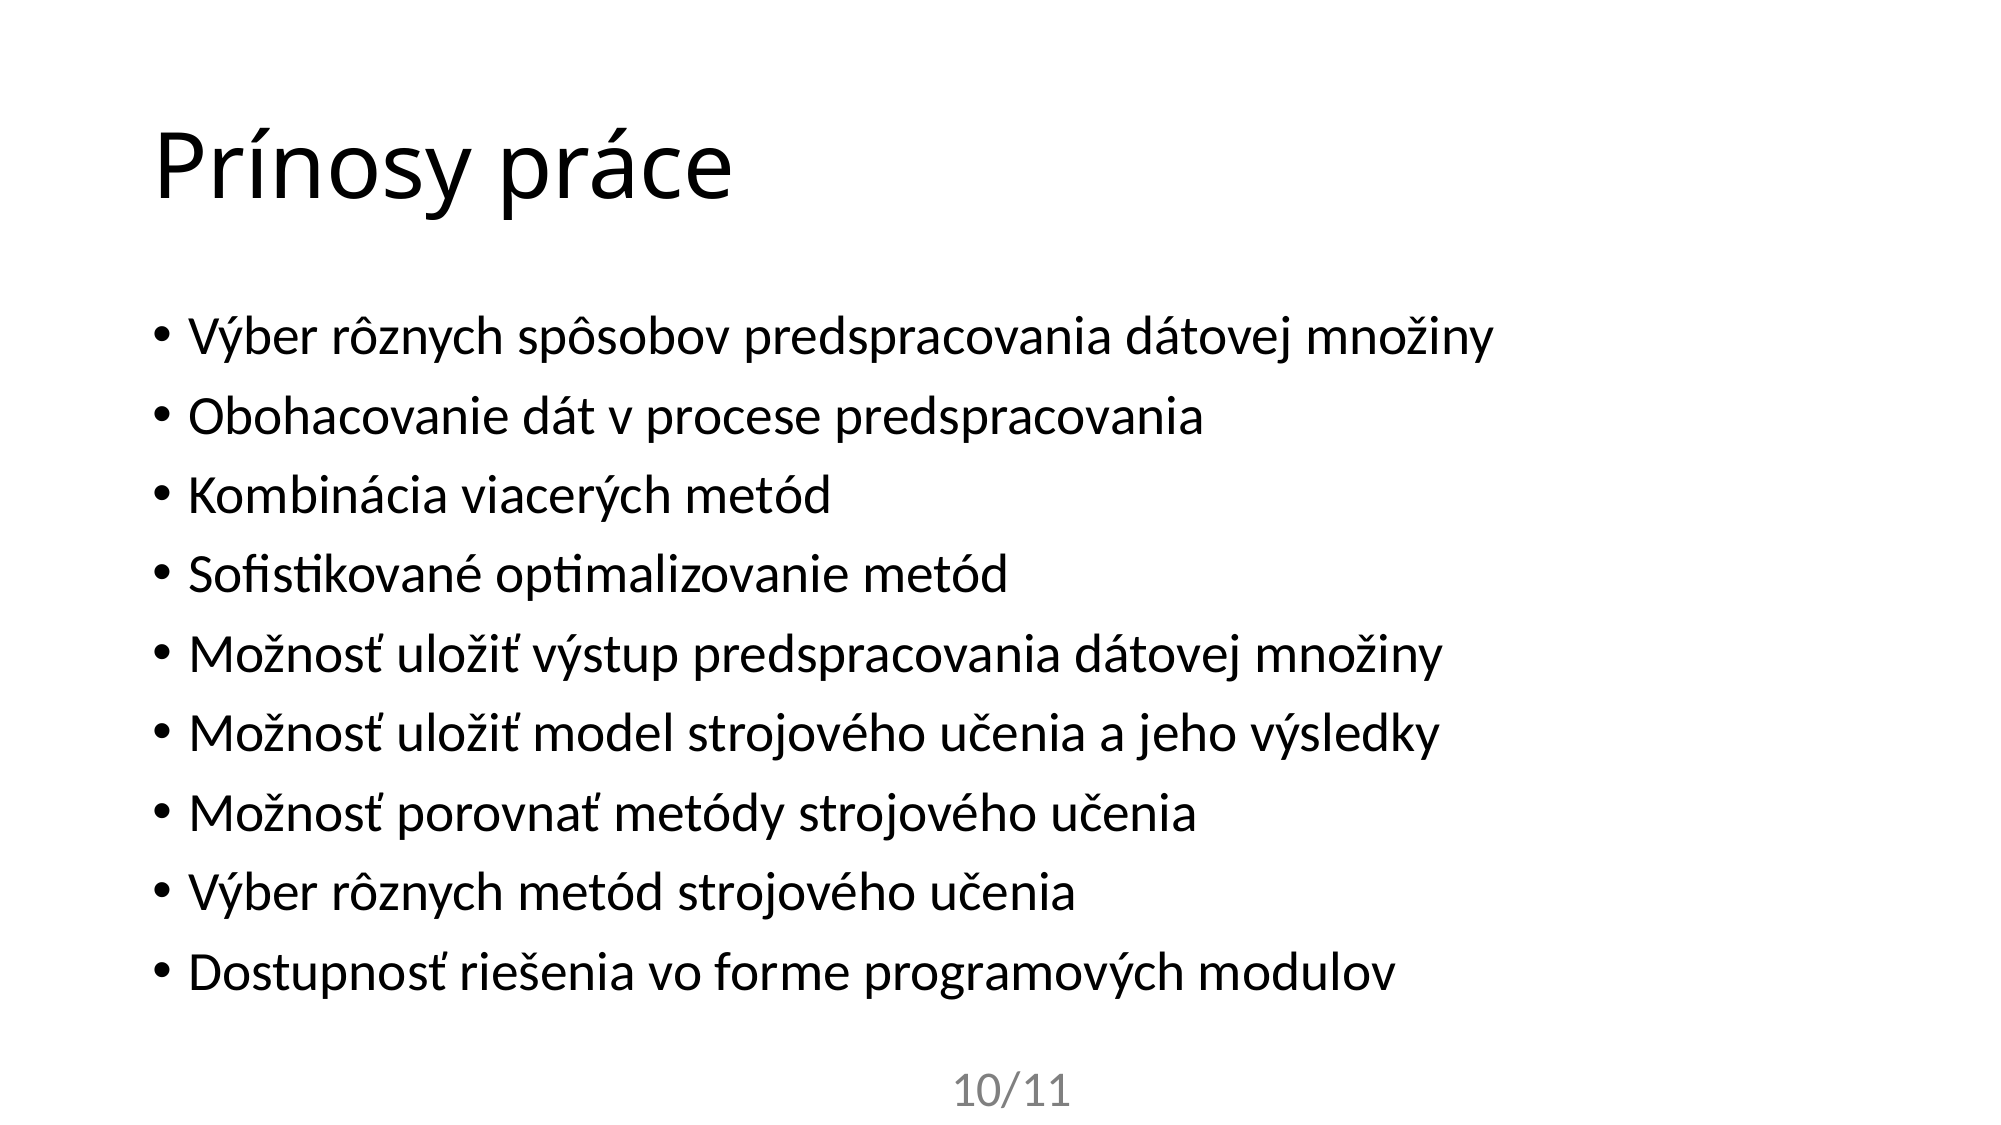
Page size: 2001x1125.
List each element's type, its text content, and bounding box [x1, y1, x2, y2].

title Prínosy práce [137, 59, 1863, 278]
text_box 10/11 [936, 1049, 1087, 1124]
list Výber rôznych spôsobov predspracovania dátovej množiny Obohacovanie dát v procese predspracovania Kombinácia viacerých metód Sofistikované optimalizovanie metód Možnosť uložiť výstup predspracovania dátovej množiny Možnosť uložiť model strojového učenia a jeho výsledky Možnosť porovnať metódy strojového učenia Výber rôznych metód strojového učenia Dostupnosť riešenia vo forme programových modulov [137, 299, 1863, 1014]
